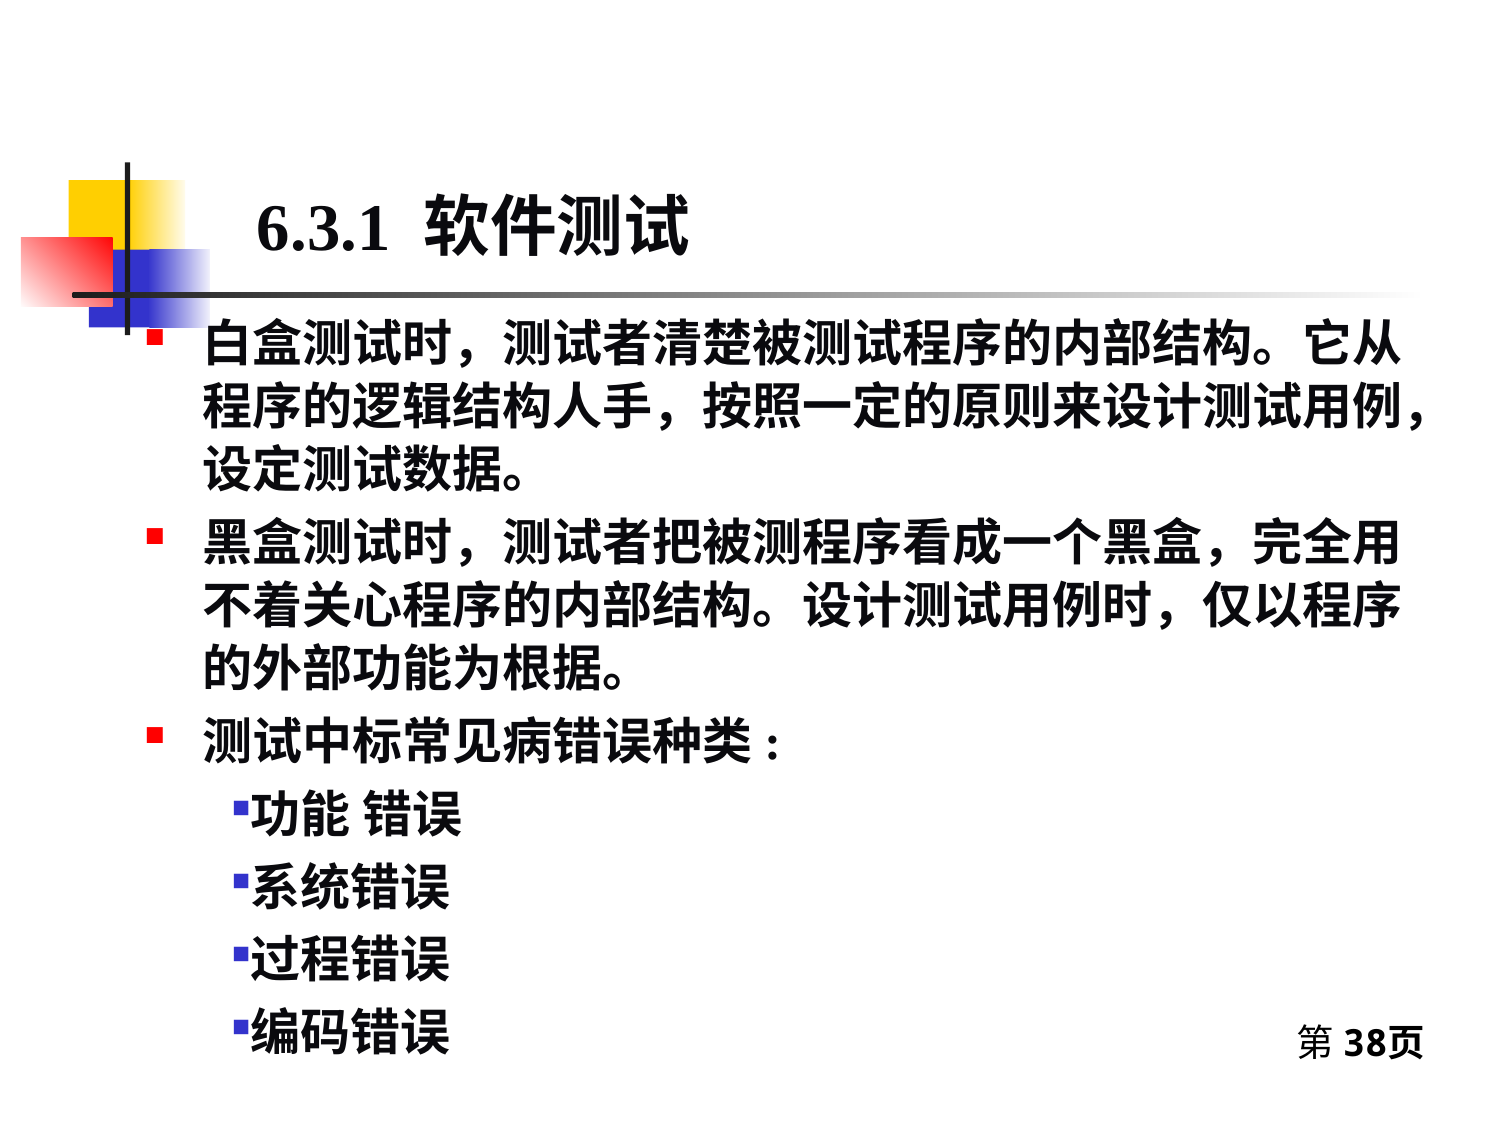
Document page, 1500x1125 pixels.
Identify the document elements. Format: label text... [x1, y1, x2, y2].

list 白盒测试时，测试者清楚被测试程序的内部结构。它从程序的逻辑结构人手，按照一定的原则来设计测试用例，设定测试数据。 黑盒测试时，测试者把被测程序看成一个黑盒，完全用不着关心程序的内部结构。设计测试用例时，仅以程序的外部功能为根据。 测试中标常见病错误种类: 功能 错误 系统错误 过程错误 编码错误 [100, 243, 1448, 1090]
text_box 6.3.1 软件测试 [242, 148, 916, 299]
